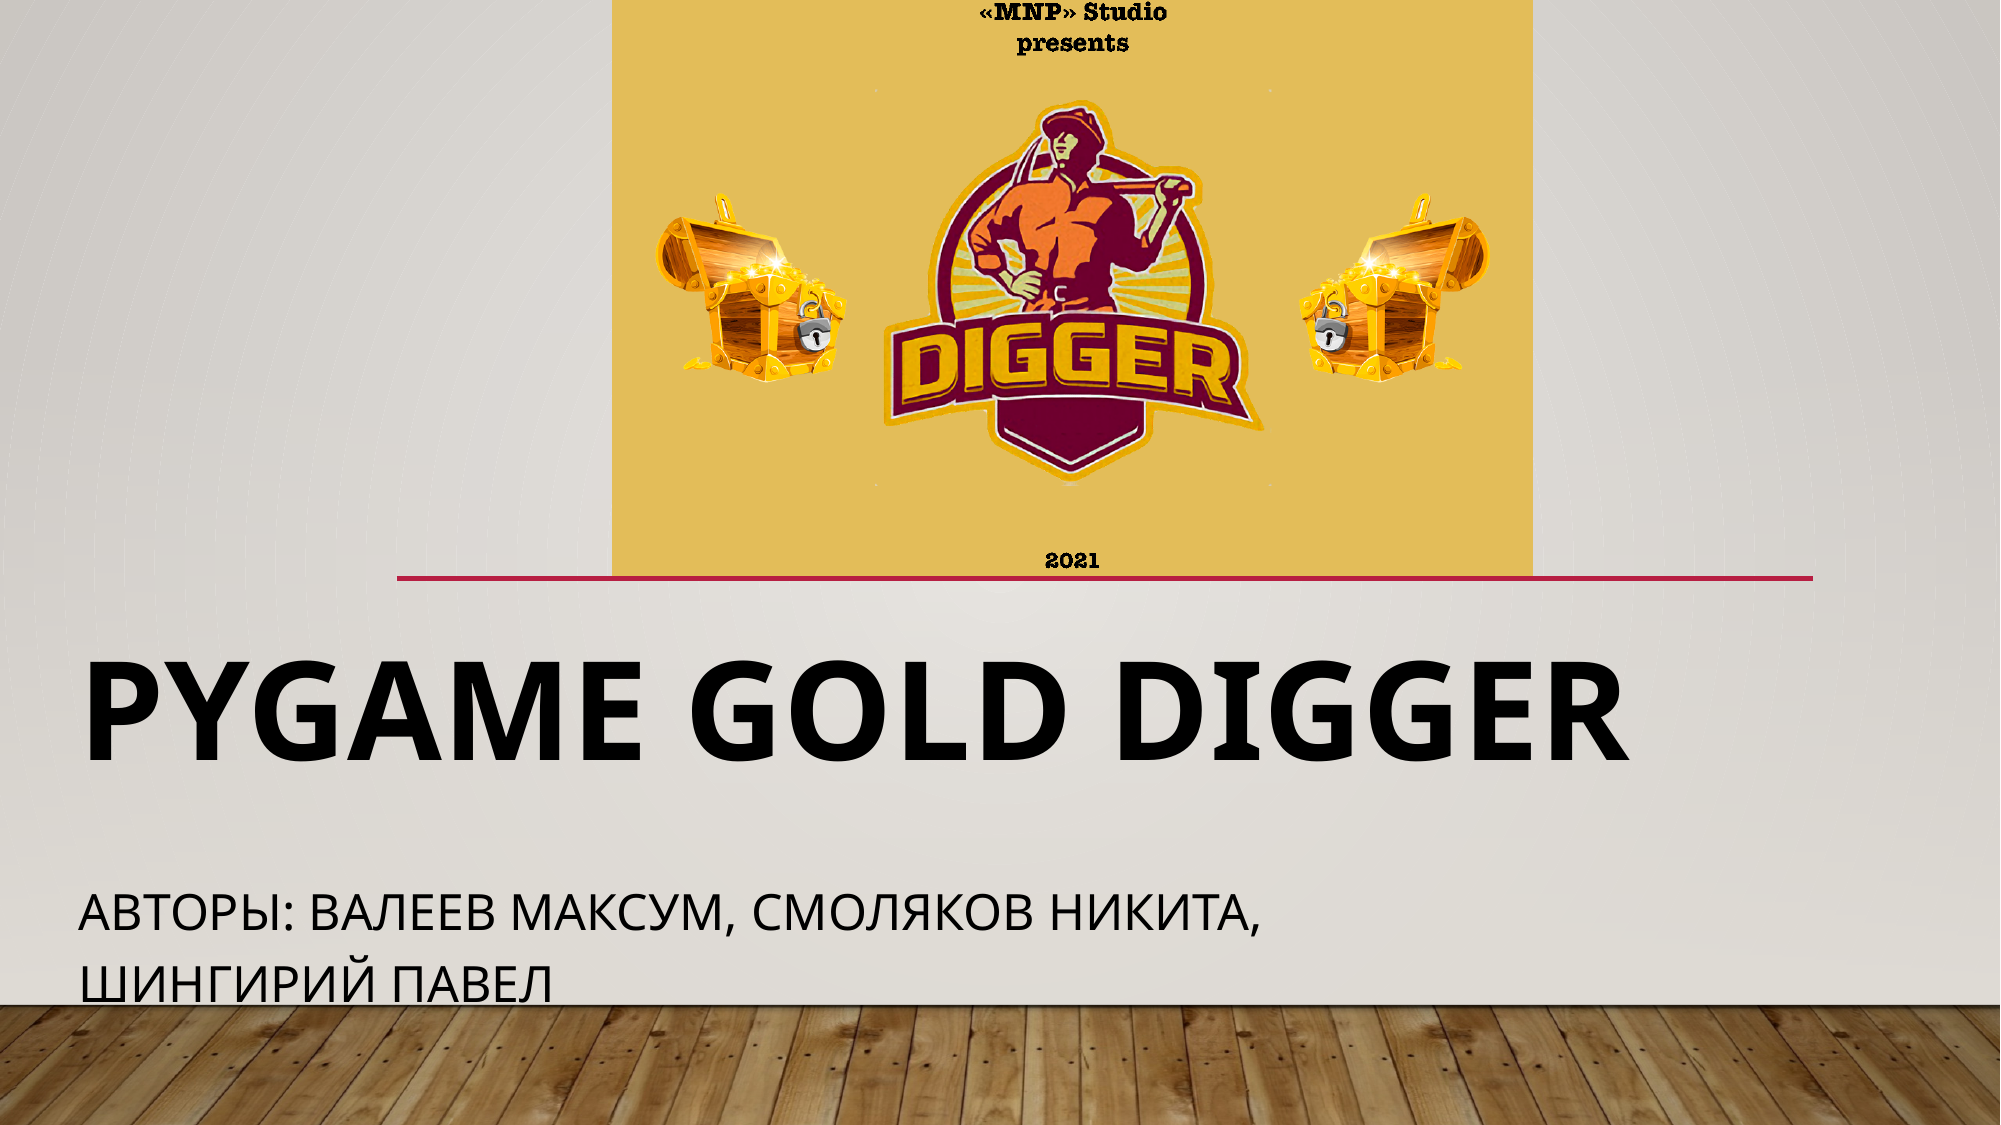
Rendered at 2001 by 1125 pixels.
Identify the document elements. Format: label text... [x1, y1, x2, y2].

picture [0, 1005, 2000, 1125]
picture [612, 0, 1534, 576]
subtitle Авторы: Валеев максум, смоляков никита, шингирий павел [63, 853, 1575, 1014]
title Pygame gold digger [63, 360, 1827, 790]
